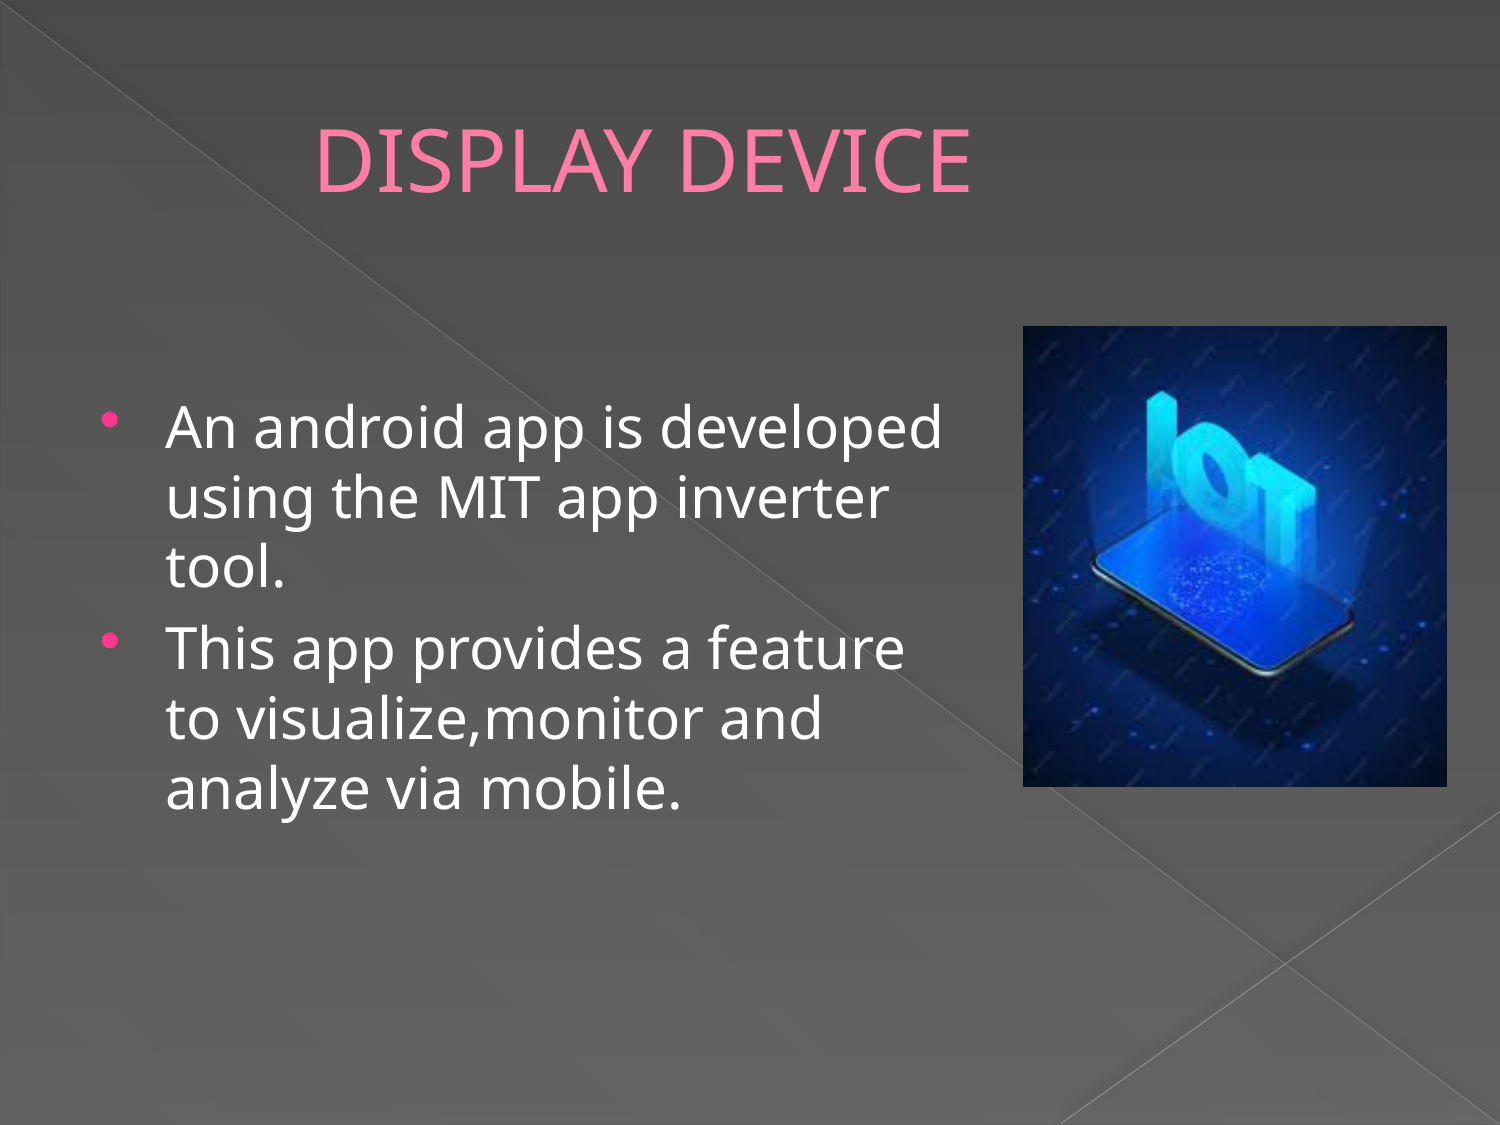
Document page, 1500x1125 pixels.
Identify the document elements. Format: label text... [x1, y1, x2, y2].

picture [1022, 326, 1448, 788]
list An android app is developed using the MIT app inverter tool. This app provides a feature to visualize,monitor and analyze via mobile. [76, 382, 977, 1125]
title DISPLAY DEVICE [218, 42, 1500, 273]
